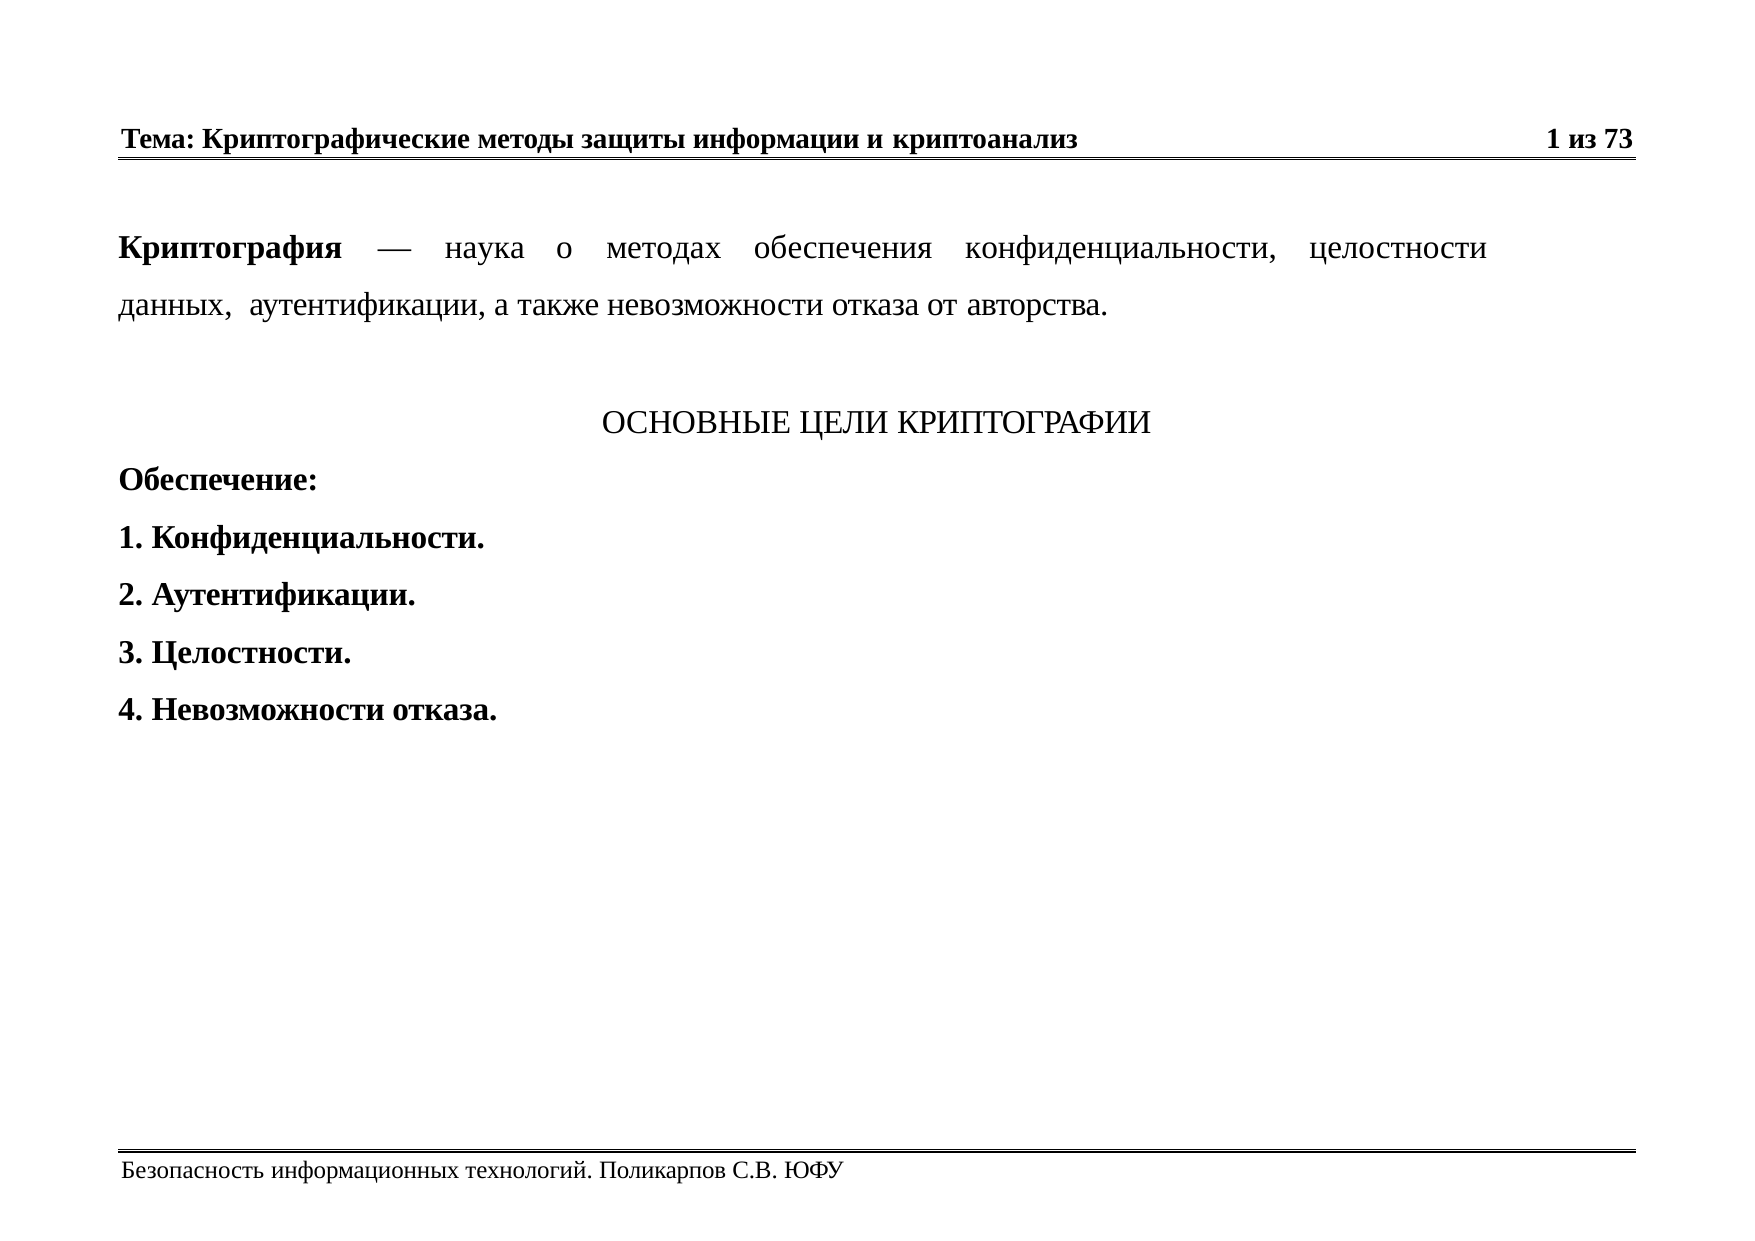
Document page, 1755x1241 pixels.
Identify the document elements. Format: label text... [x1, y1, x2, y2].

text_box 1 из 73 [1544, 117, 1636, 155]
text_box Криптография — наука о методах обеспечения конфиденциальности, целостности данных, аутентификации, а также невозможности отказа от авторства. ОСНОВНЫЕ ЦЕЛИ КРИПТОГРАФИИ Обеспечение: Конфиденциальности. Аутентификации. Целостности. Невозможности отказа. [116, 205, 1636, 728]
footer Безопасность информационных технологий. Поликарпов С.В. ЮФУ [119, 1154, 852, 1241]
text_box Тема: Криптографические методы защиты информации и криптоанализ [119, 117, 1087, 155]
